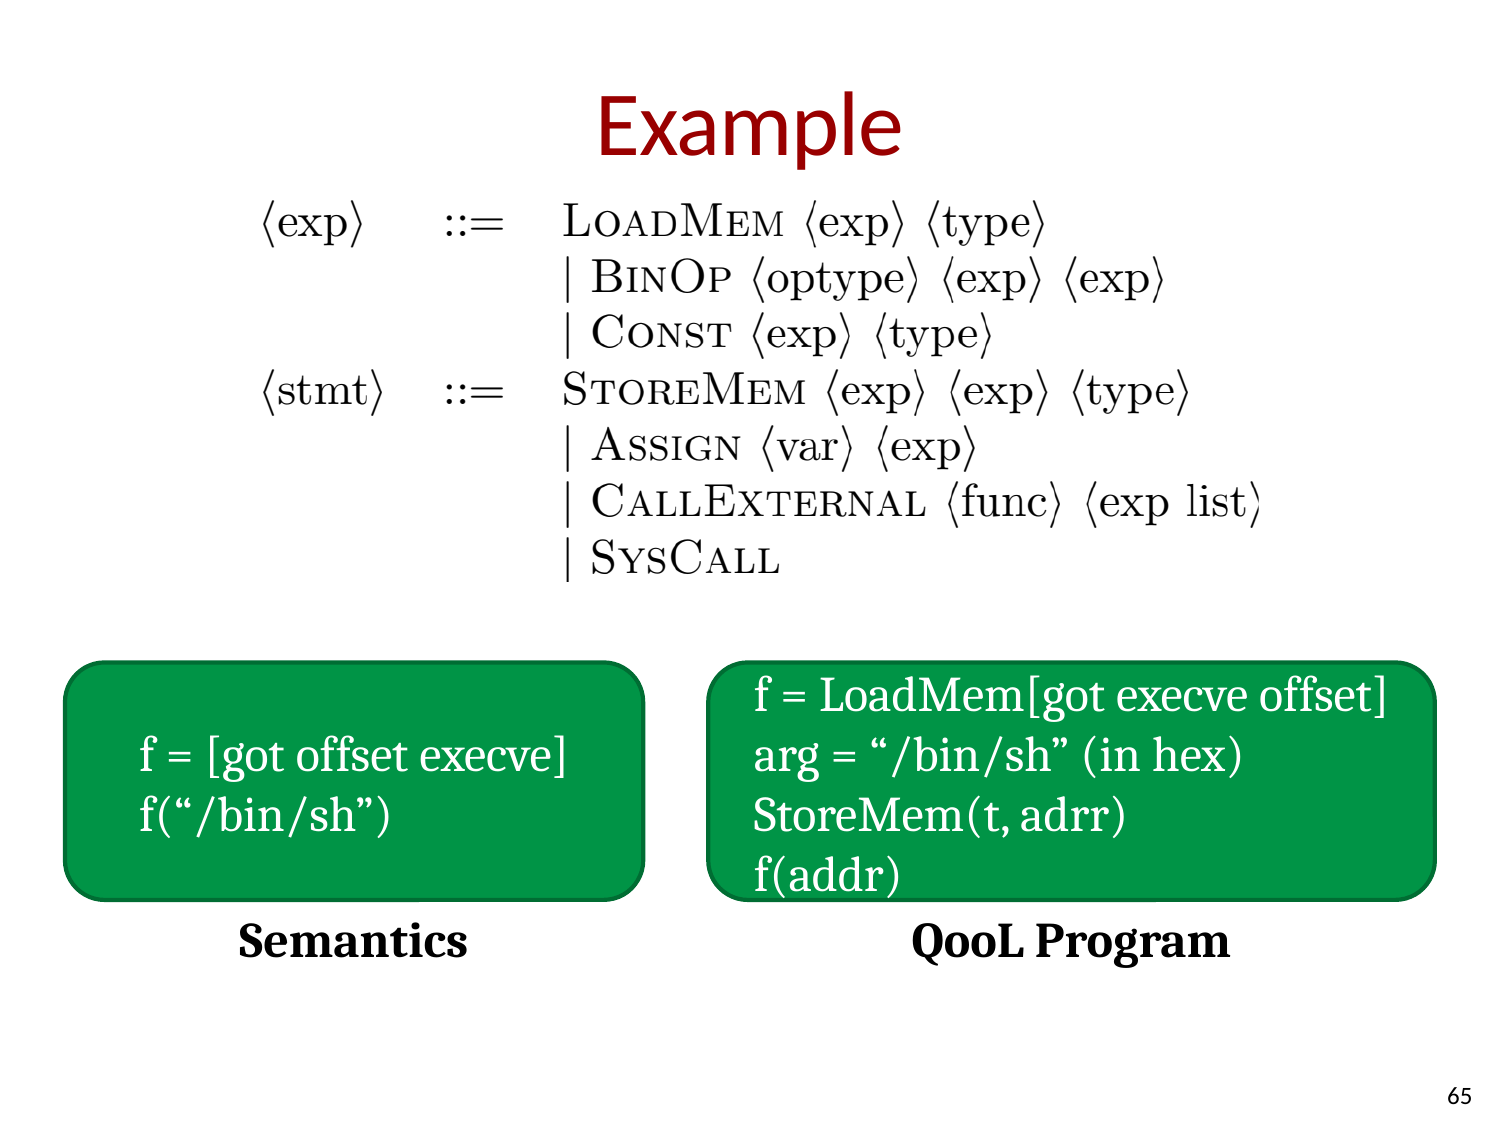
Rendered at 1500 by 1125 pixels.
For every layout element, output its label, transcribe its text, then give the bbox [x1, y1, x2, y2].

text_box f = [got offset execve] f(“/bin/sh”) [62, 660, 646, 903]
picture [262, 199, 1259, 582]
slide_number 65 [1137, 1065, 1488, 1125]
text_box Semantics [224, 899, 484, 975]
text_box QooL Program [896, 899, 1247, 975]
title Example [75, 24, 1425, 213]
text_box f = LoadMem[got execve offset] arg = “/bin/sh” (in hex) StoreMem(t, adrr) f(addr) [706, 660, 1437, 903]
